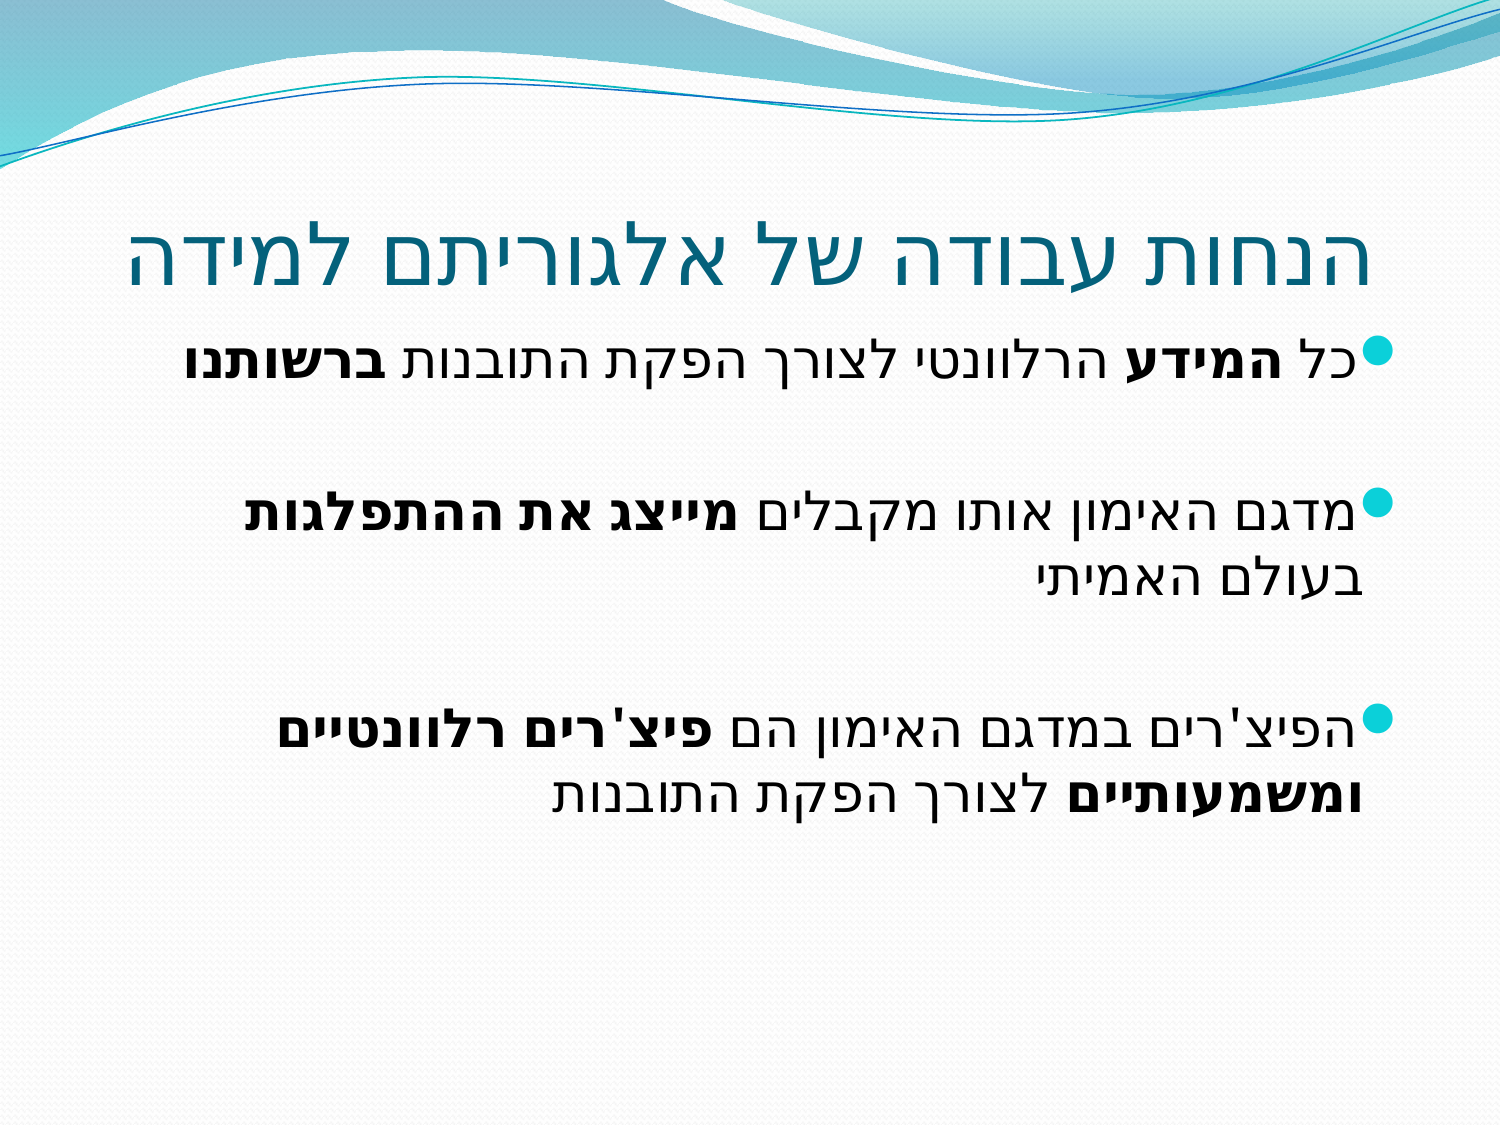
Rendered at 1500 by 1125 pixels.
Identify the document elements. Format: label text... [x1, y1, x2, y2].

title הנחות עבודה של אלגוריתם למידה [75, 115, 1425, 303]
list כל המידע הרלוונטי לצורך הפקת התובנות ברשותנו מדגם האימון אותו מקבלים מייצג את ההתפלגות בעולם האמיתי הפיצ'רים במדגם האימון הם פיצ'רים רלוונטיים ומשמעותיים לצורך הפקת התובנות [75, 317, 1425, 1038]
